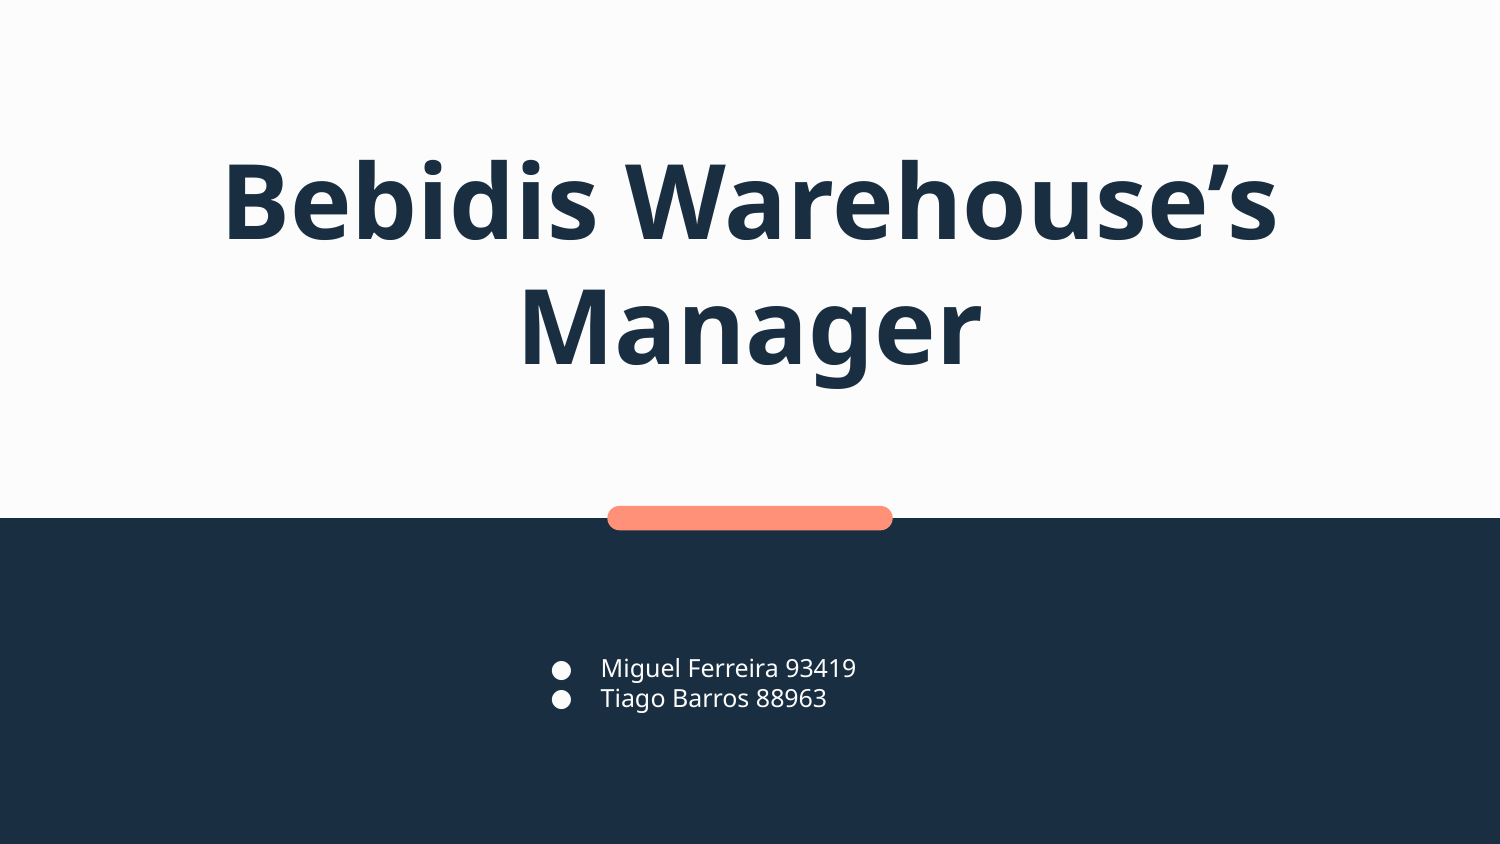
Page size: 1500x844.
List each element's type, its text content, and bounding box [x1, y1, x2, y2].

title Bebidis Warehouse’s Manager [136, 126, 1364, 395]
subtitle Miguel Ferreira 93419 Tiago Barros 88963 [510, 584, 990, 781]
